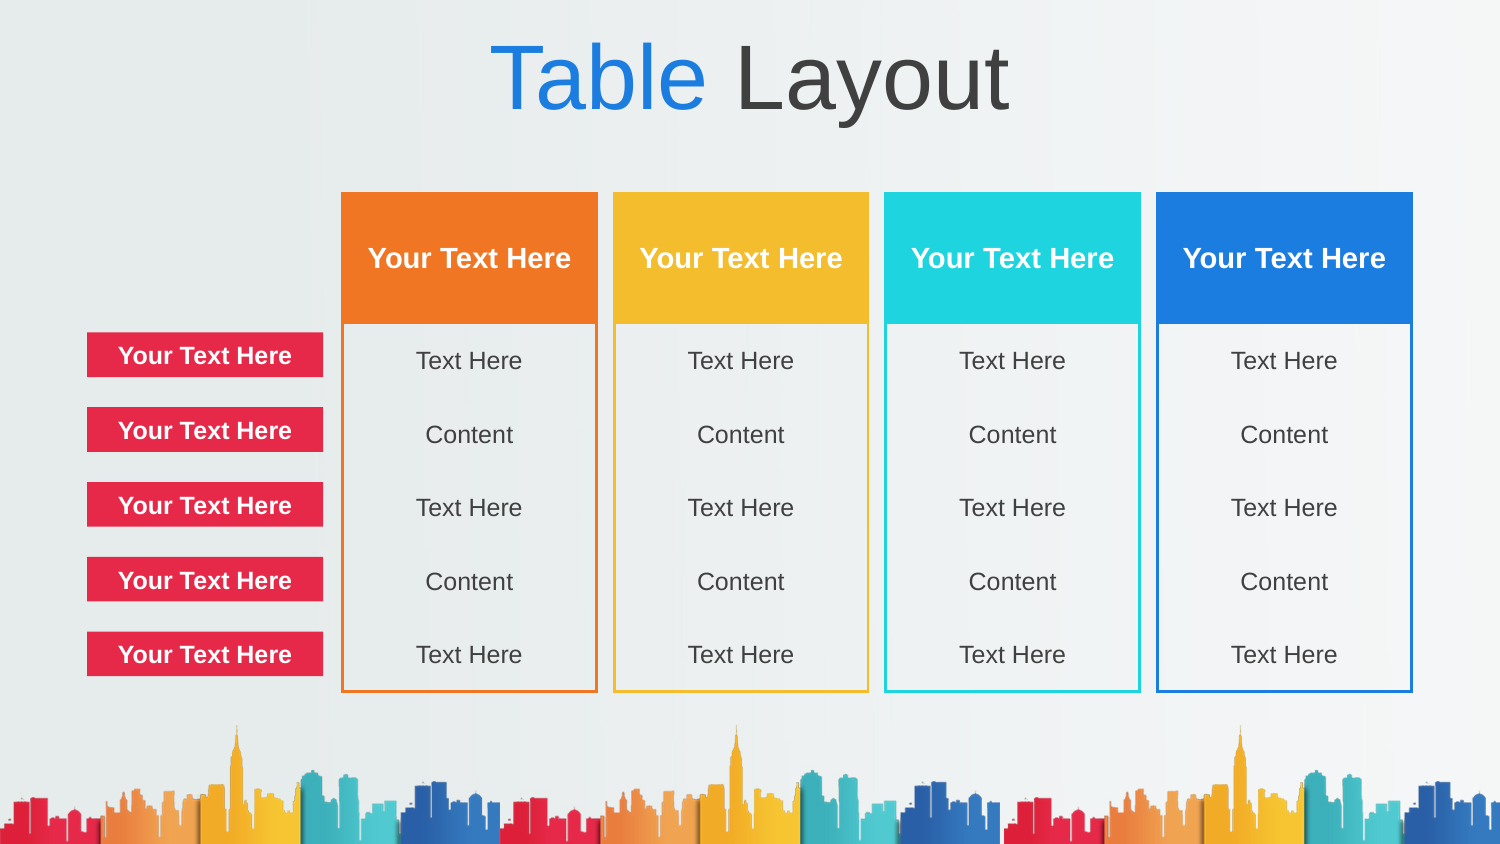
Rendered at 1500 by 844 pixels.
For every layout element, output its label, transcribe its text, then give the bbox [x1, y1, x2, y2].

table_cell Text Here [887, 618, 1138, 690]
table_header Your Text Here [616, 195, 867, 324]
text_box Your Text Here [87, 407, 324, 452]
table_cell Content [887, 545, 1138, 618]
table_cell Text Here [887, 471, 1138, 545]
table_cell Text Here [616, 471, 867, 545]
table_cell Text Here [887, 324, 1138, 398]
table_cell Content [616, 545, 867, 618]
text_box Your Text Here [87, 556, 324, 602]
table_cell Text Here [344, 324, 595, 398]
table_cell Text Here [344, 618, 595, 690]
table_cell Text Here [344, 471, 595, 545]
title Table Layout [0, 0, 1500, 146]
table_cell Text Here [616, 324, 867, 398]
table_cell Text Here [616, 618, 867, 690]
table_header Your Text Here [887, 195, 1138, 324]
text_box Your Text Here [87, 631, 324, 677]
picture [0, 146, 1500, 844]
table_cell Content [1159, 398, 1410, 471]
table_cell Content [344, 398, 595, 471]
table_cell Text Here [1159, 618, 1410, 690]
text_box Your Text Here [87, 332, 324, 378]
table_cell Content [1159, 545, 1410, 618]
table_cell Content [887, 398, 1138, 471]
text_box Your Text Here [87, 482, 324, 527]
table_cell Content [616, 398, 867, 471]
table_header Your Text Here [344, 195, 595, 324]
table_cell Content [344, 545, 595, 618]
table_cell Text Here [1159, 471, 1410, 545]
table_header Your Text Here [1159, 195, 1410, 324]
table_cell Text Here [1159, 324, 1410, 398]
